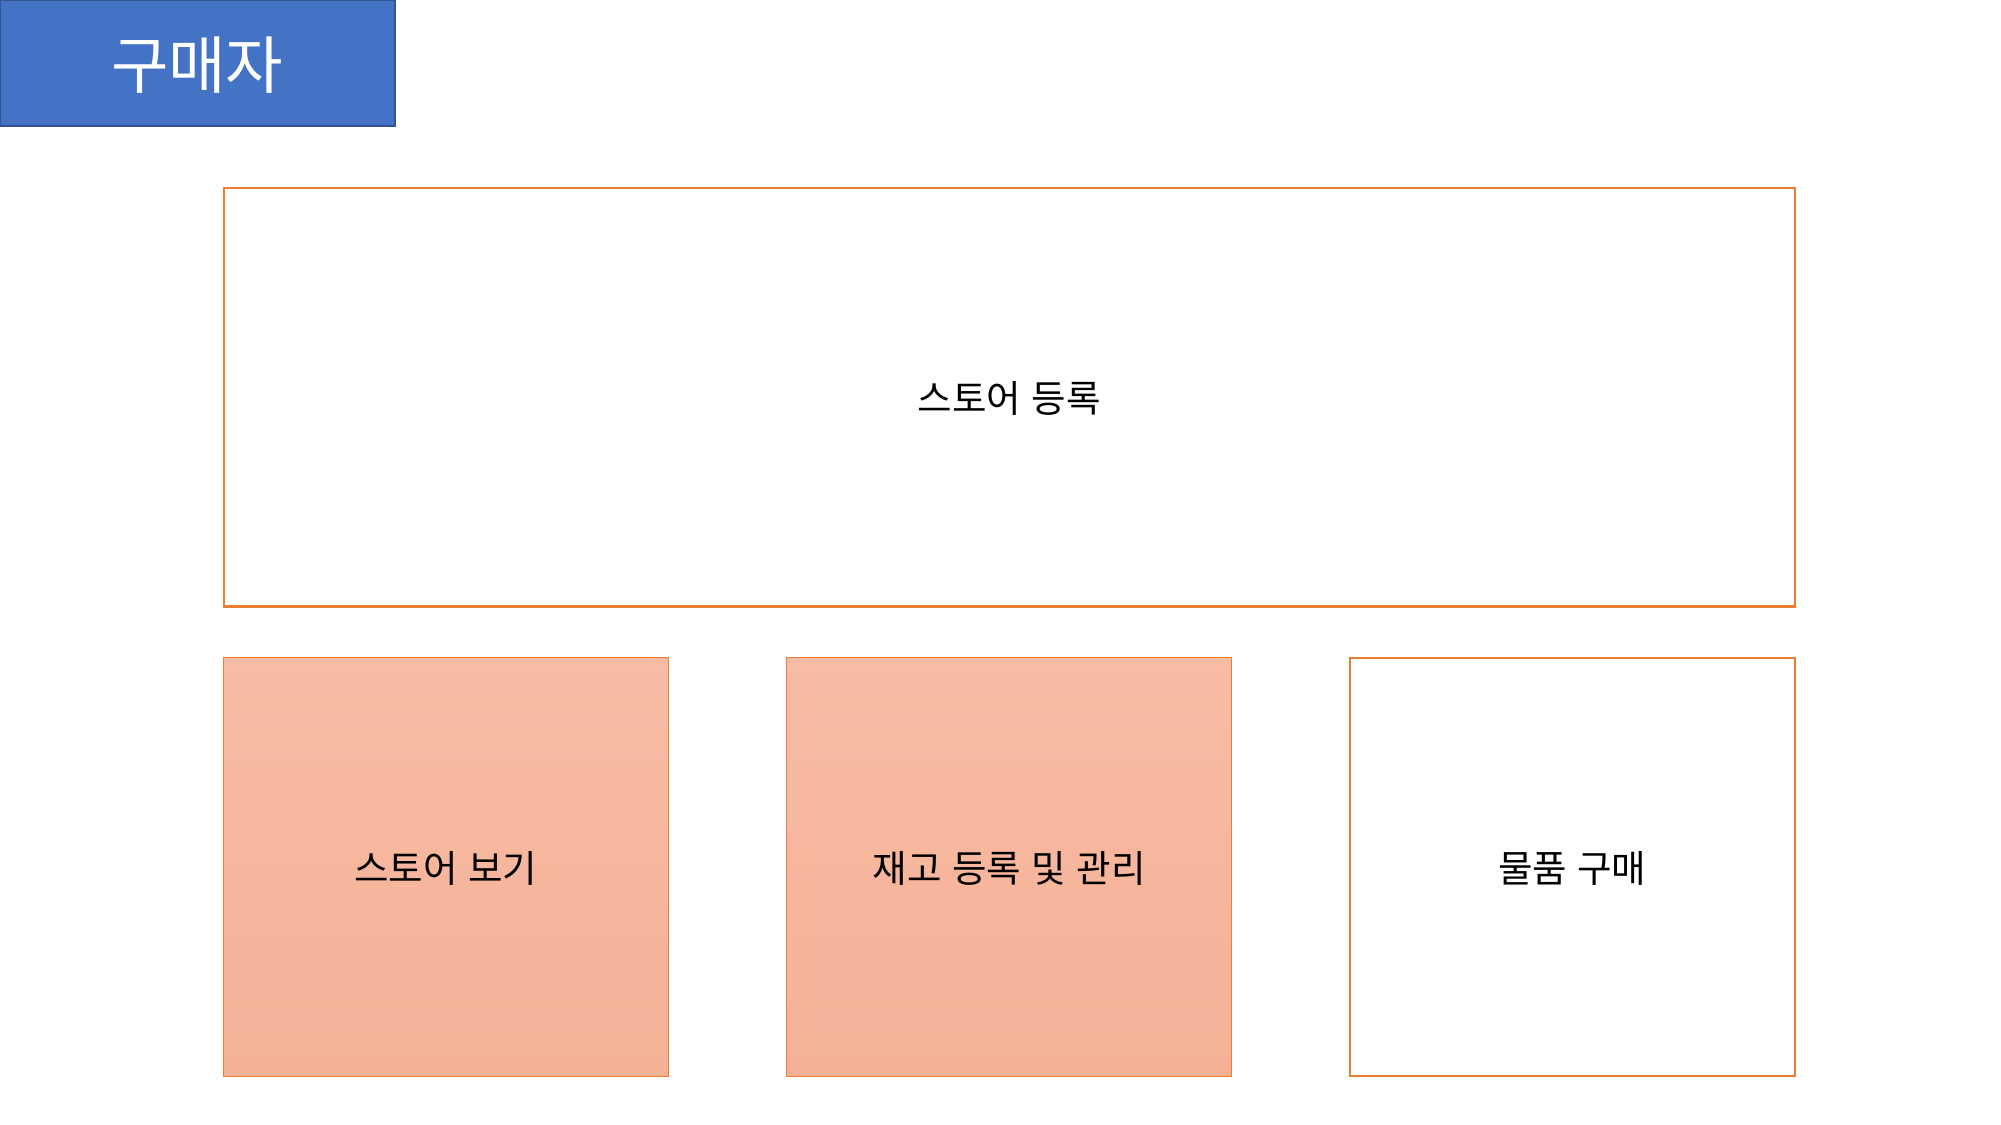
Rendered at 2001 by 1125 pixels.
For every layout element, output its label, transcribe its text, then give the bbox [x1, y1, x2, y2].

text_box 스토어 보기 [223, 657, 669, 1077]
text_box 스토어 등록 [223, 187, 1796, 608]
text_box 구매자 [0, 0, 396, 127]
text_box 재고 등록 및 관리 [786, 657, 1232, 1077]
text_box 물품 구매 [1349, 657, 1796, 1077]
